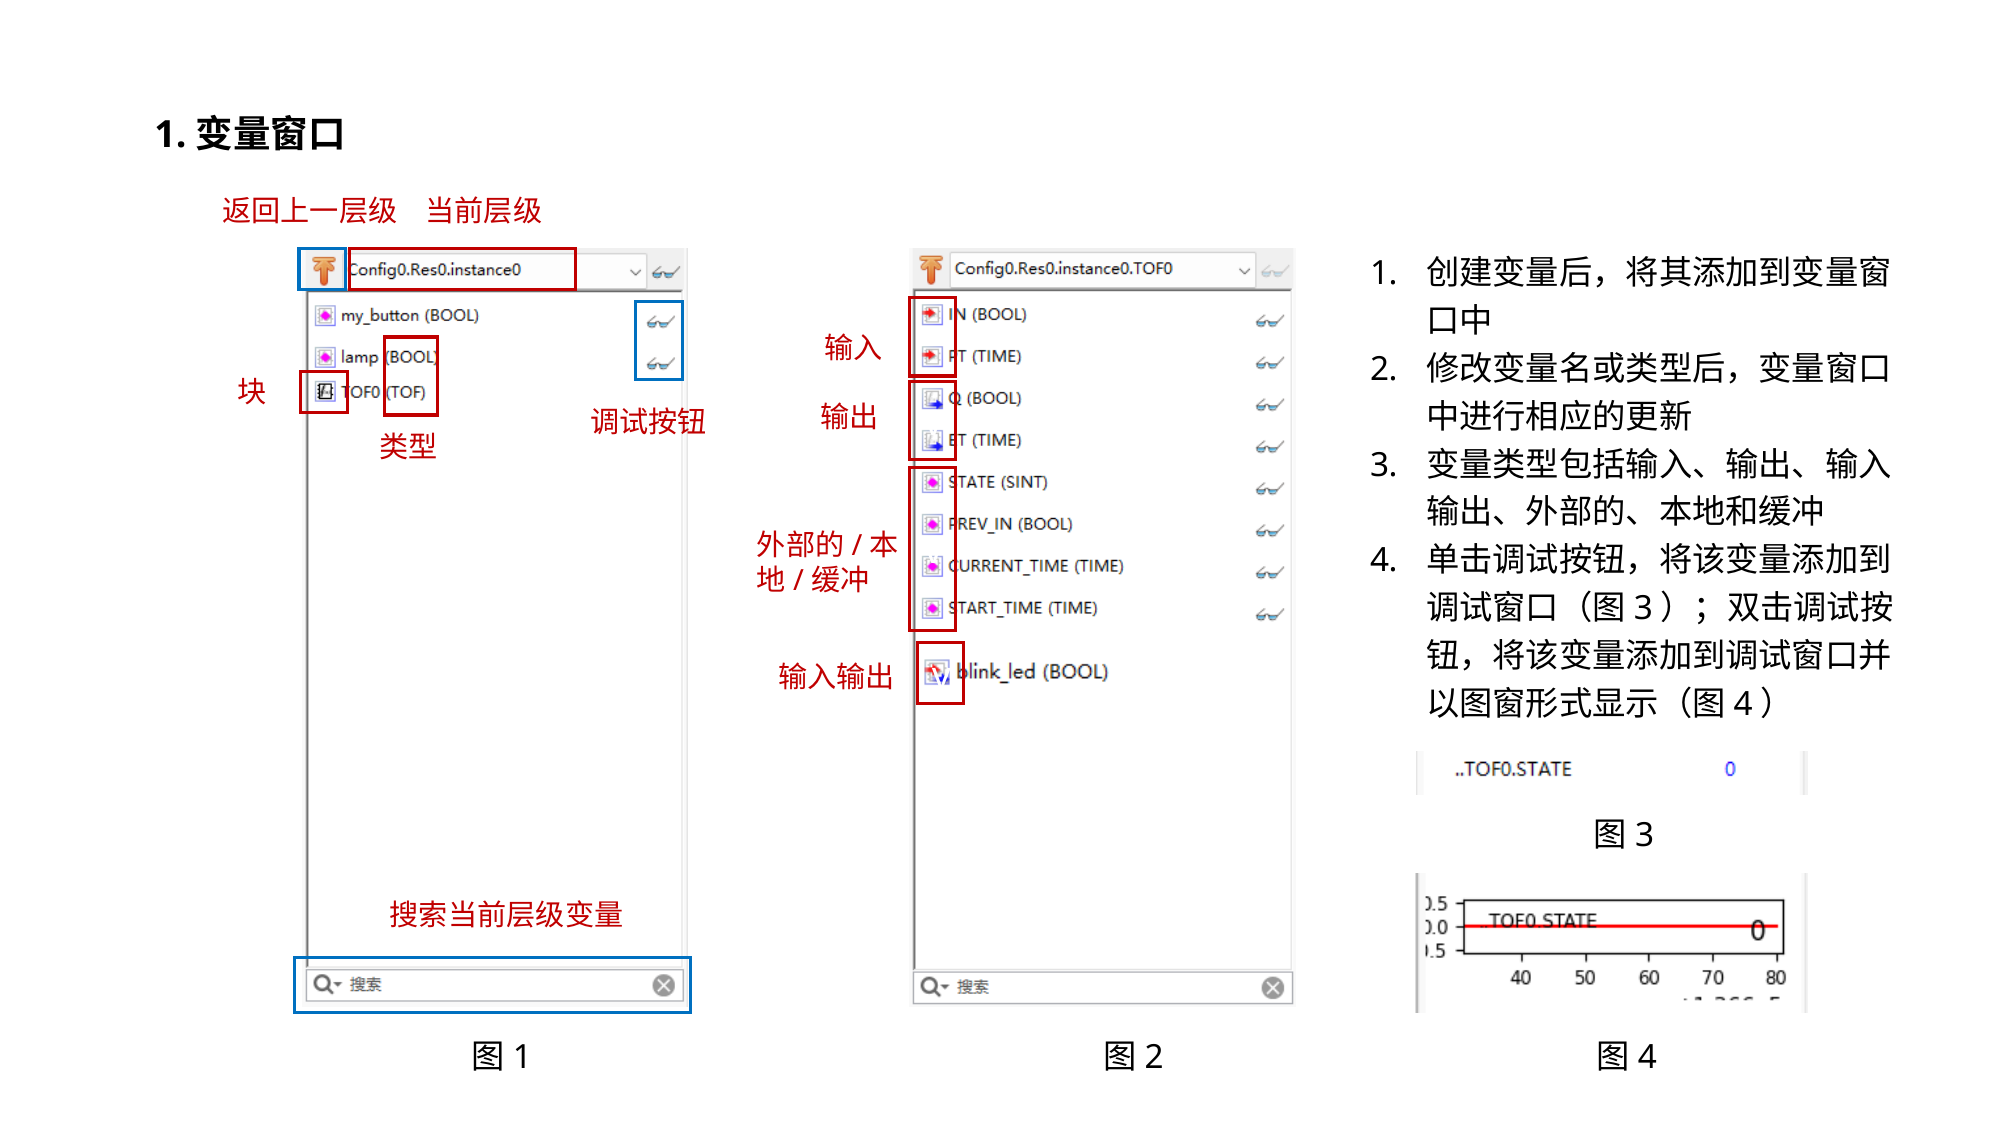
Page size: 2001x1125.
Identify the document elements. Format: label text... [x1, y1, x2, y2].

text_box 图2 [1088, 1027, 1184, 1083]
text_box 输出 [806, 391, 909, 441]
picture [909, 248, 1296, 1007]
text_box 返回上一层级 [207, 185, 410, 235]
text_box 块 [222, 365, 302, 416]
text_box [298, 248, 302, 290]
picture [1416, 751, 1808, 795]
picture [302, 248, 688, 1007]
text_box 1.变量窗口 [139, 102, 411, 163]
text_box 图4 [1581, 1027, 1677, 1083]
text_box [294, 957, 692, 1013]
text_box 图3 [1579, 805, 1674, 861]
text_box 输入输出 [763, 651, 909, 701]
text_box 外部的/本地/缓冲 [742, 519, 909, 604]
text_box 创建变量后，将其添加到变量窗口中 修改变量名或类型后，变量窗口中进行相应的更新 变量类型包括输入、输出、输入输出、外部的、本地和缓冲 单击调试按钮，将该变量添加到调试窗口（图3）；双击调试按钮，将该变量添加到调试窗口并以图窗形式显示（图4） [1355, 235, 1913, 730]
text_box 输入 [809, 321, 909, 372]
text_box 图1 [456, 1027, 552, 1083]
text_box 调试按钮 [688, 395, 758, 446]
text_box 当前层级 [410, 185, 572, 235]
picture [1415, 873, 1808, 1013]
